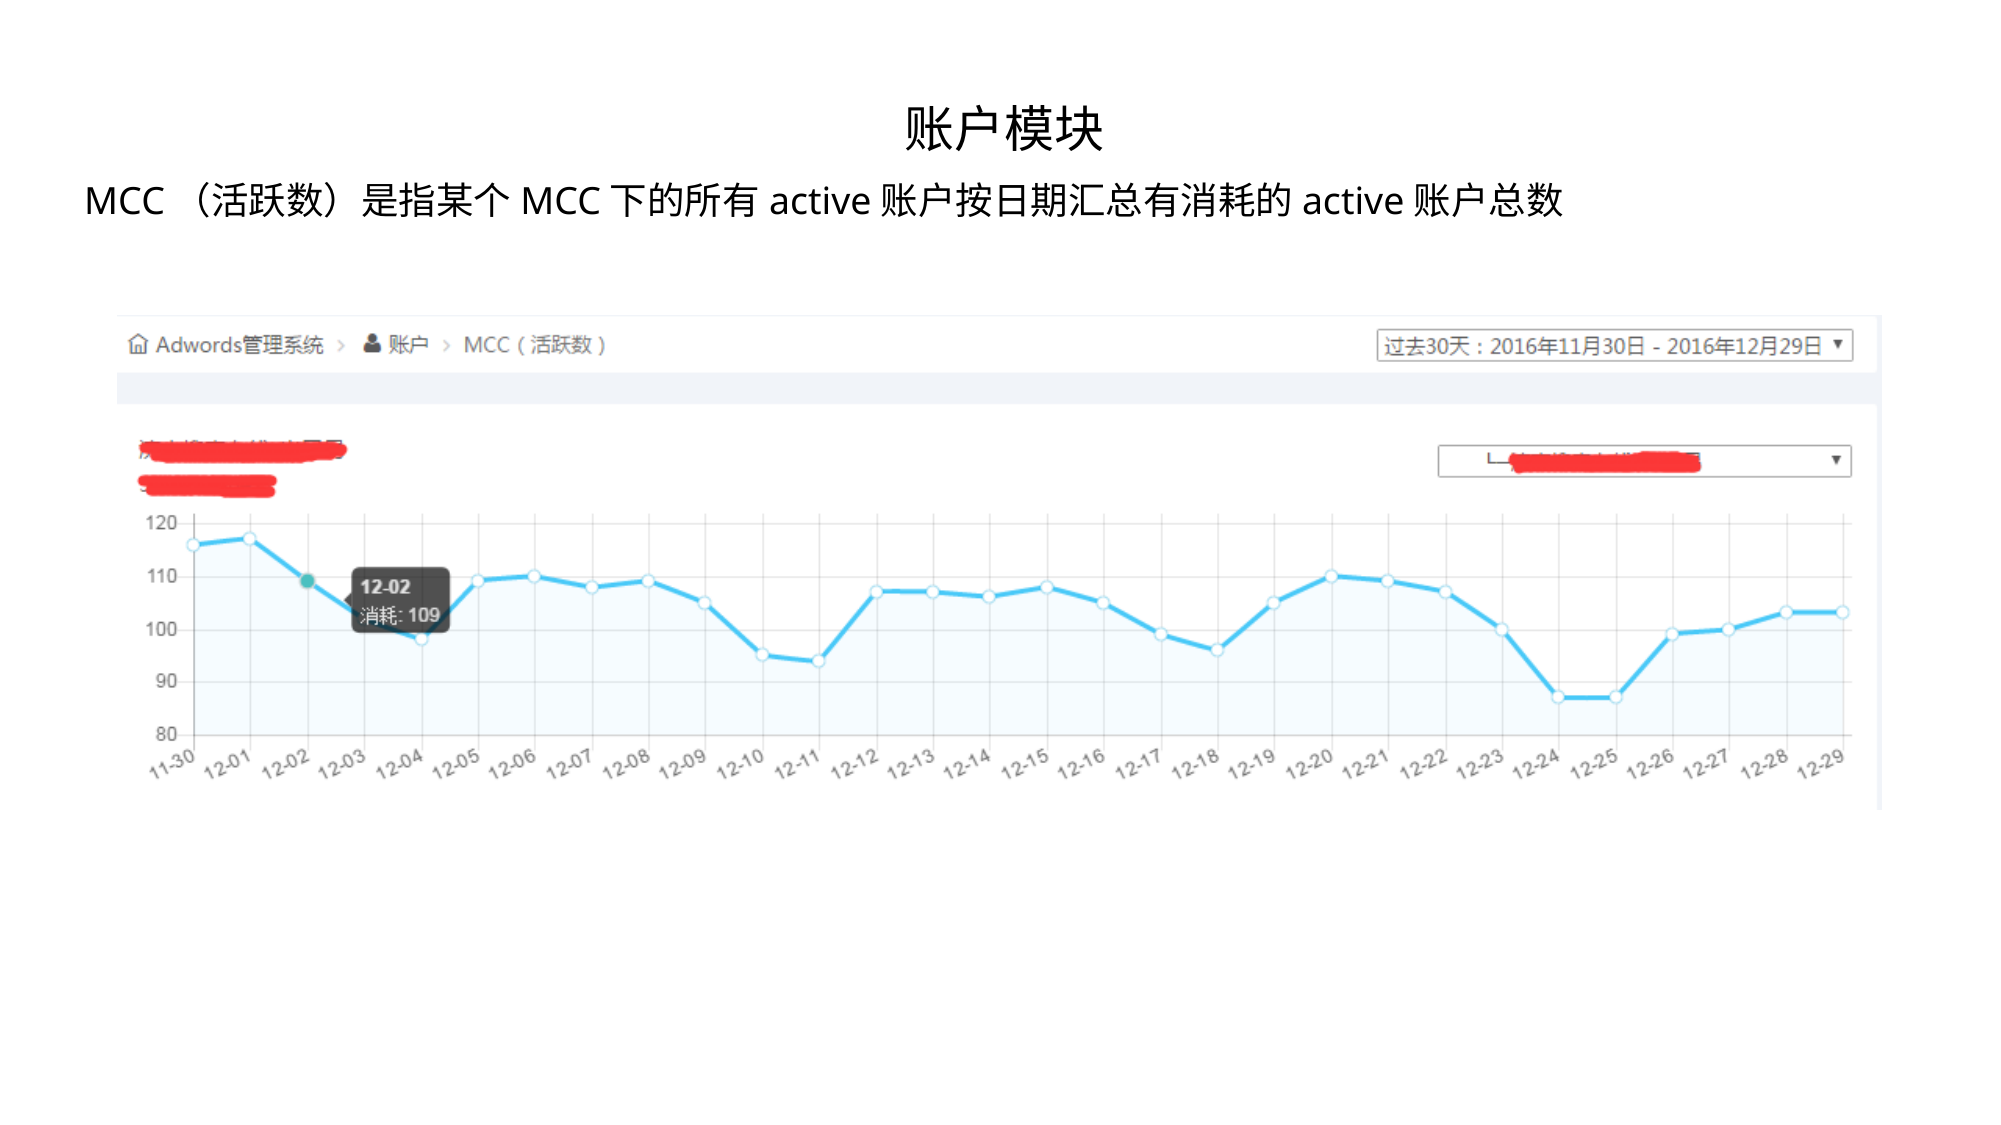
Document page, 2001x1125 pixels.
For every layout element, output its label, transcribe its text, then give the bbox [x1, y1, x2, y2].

text_box MCC（活跃数）是指某个MCC下的所有active账户按日期汇总有消耗的active账户总数 [69, 169, 1931, 230]
picture [117, 315, 1882, 810]
text_box 账户模块 [71, 90, 1938, 165]
